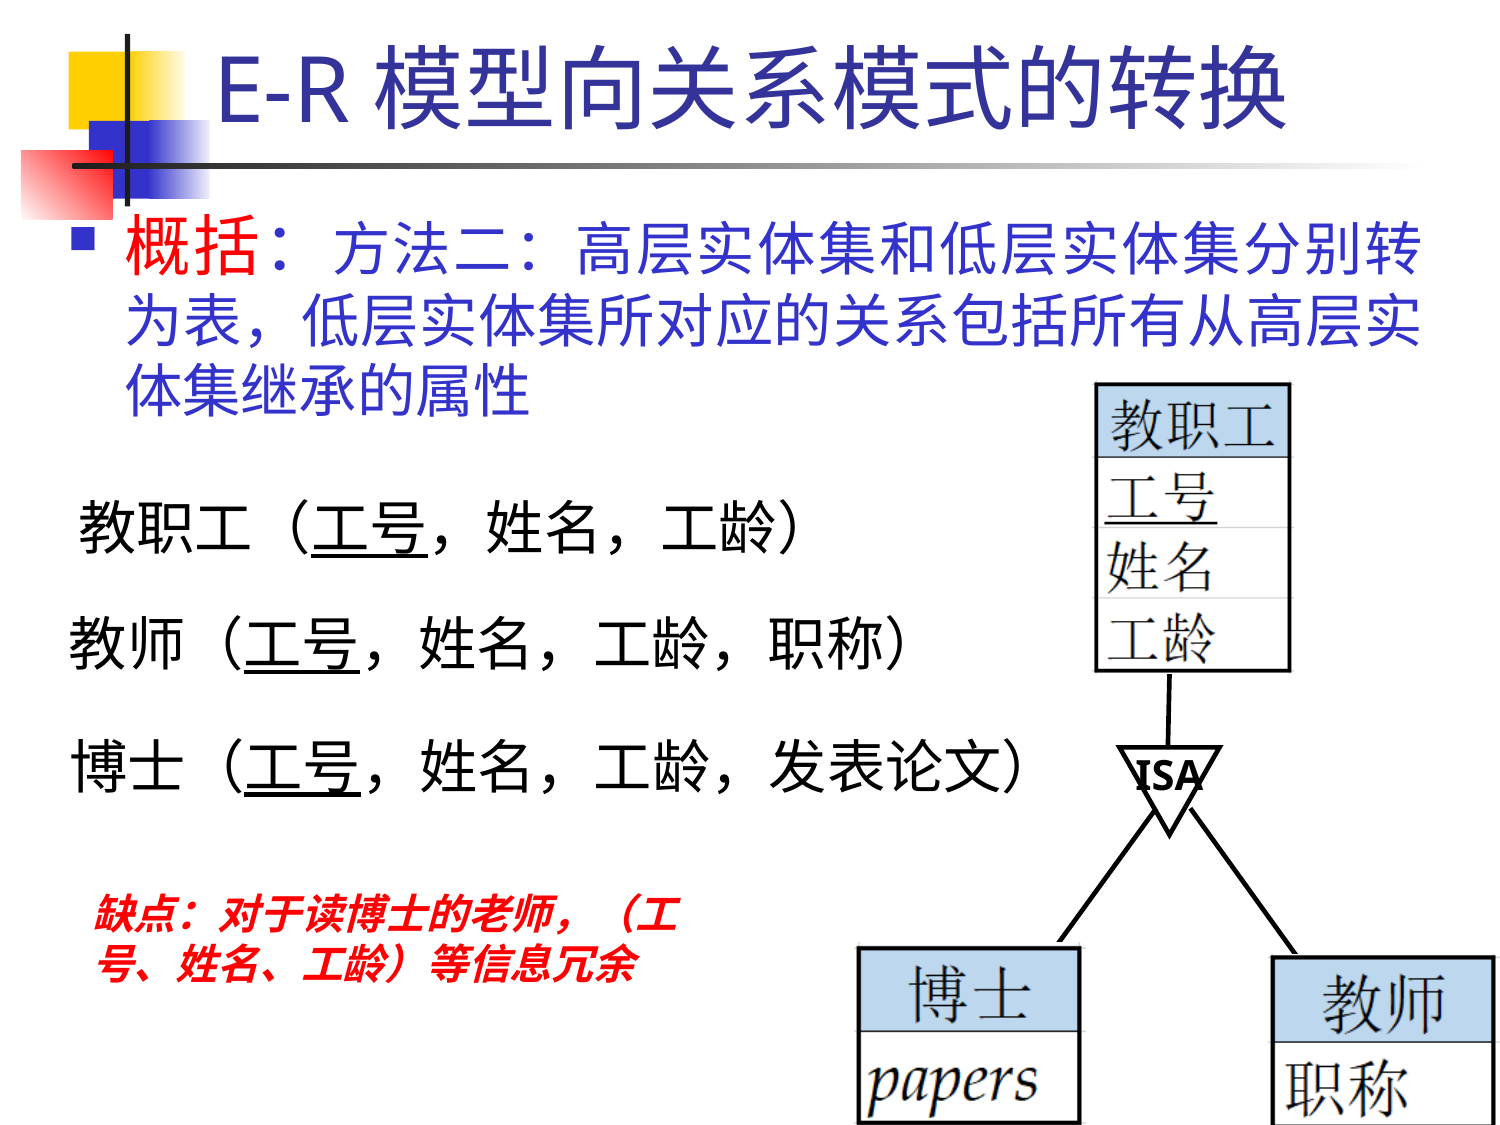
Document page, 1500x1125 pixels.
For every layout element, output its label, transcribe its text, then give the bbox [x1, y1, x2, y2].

picture [1268, 954, 1500, 1125]
text_box 教职工（工号，姓名，工龄） [63, 484, 851, 569]
text_box 缺点：对于读博士的老师，（工号、姓名、工龄）等信息冗余 [77, 880, 712, 996]
text_box 博士（工号，姓名，工龄，发表论文） [54, 722, 1046, 808]
picture [1092, 380, 1295, 674]
title E-R模型向关系模式的转换 [112, 24, 1391, 149]
list 概括：方法二：高层实体集和低层实体集分别转为表，低层实体集所对应的关系包括所有从高层实体集继承的属性 [53, 196, 1439, 409]
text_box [1051, 672, 1297, 957]
picture [854, 941, 1086, 1125]
text_box 教师（工号，姓名，工龄，职称） [54, 599, 958, 685]
